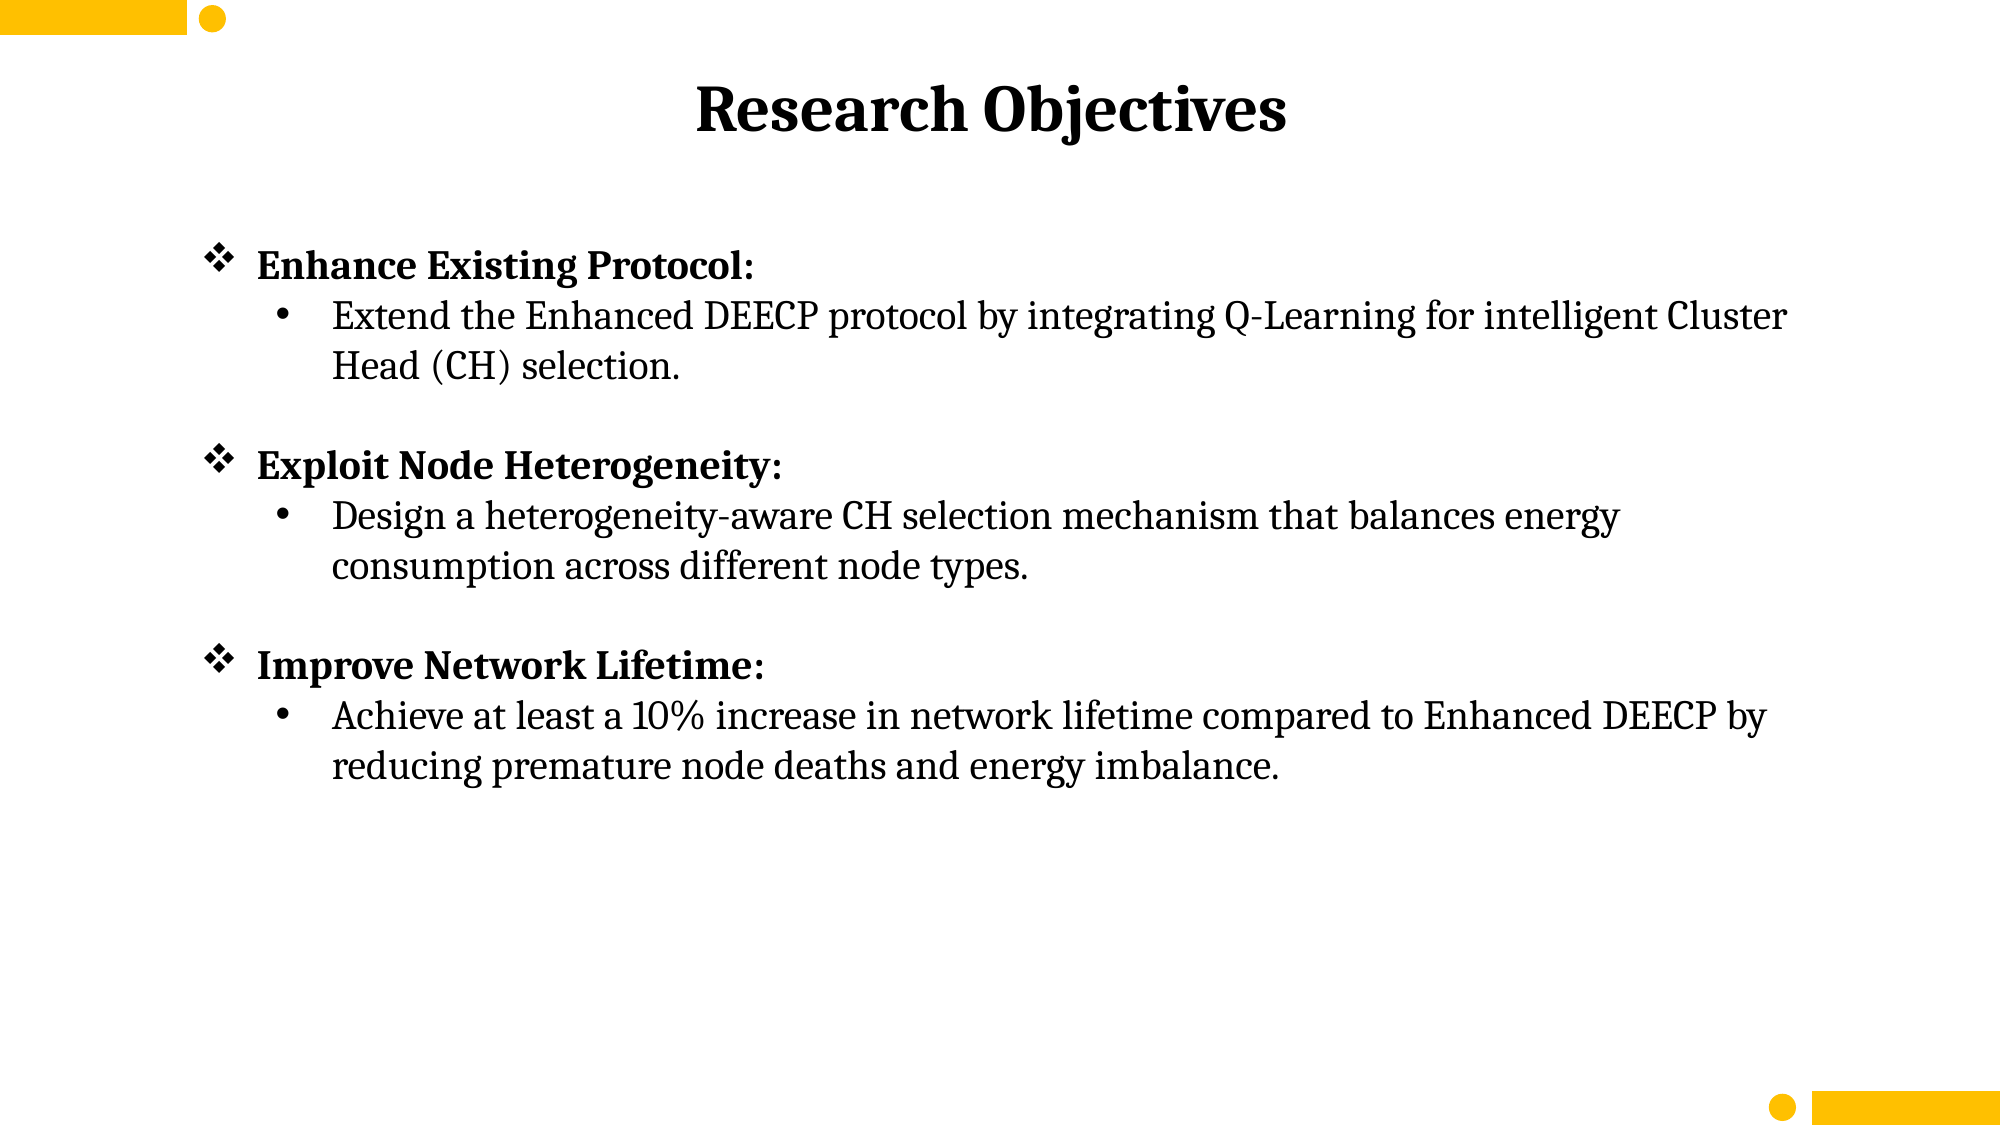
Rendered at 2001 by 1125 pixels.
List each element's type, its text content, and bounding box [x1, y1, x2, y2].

text_box Enhance Existing Protocol: Extend the Enhanced DEECP protocol by integrating Q-Learning for intelligent Cluster Head (CH) selection. Exploit Node Heterogeneity: Design a heterogeneity-aware CH selection mechanism that balances energy consumption across different node types. Improve Network Lifetime: Achieve at least a 10% increase in network lifetime compared to Enhanced DEECP by reducing premature node deaths and energy imbalance. [185, 230, 1813, 1004]
text_box [1768, 1093, 1797, 1122]
text_box Research Objectives [680, 57, 1340, 153]
text_box [198, 5, 226, 33]
text_box [0, 0, 187, 35]
text_box [1812, 1091, 2000, 1125]
